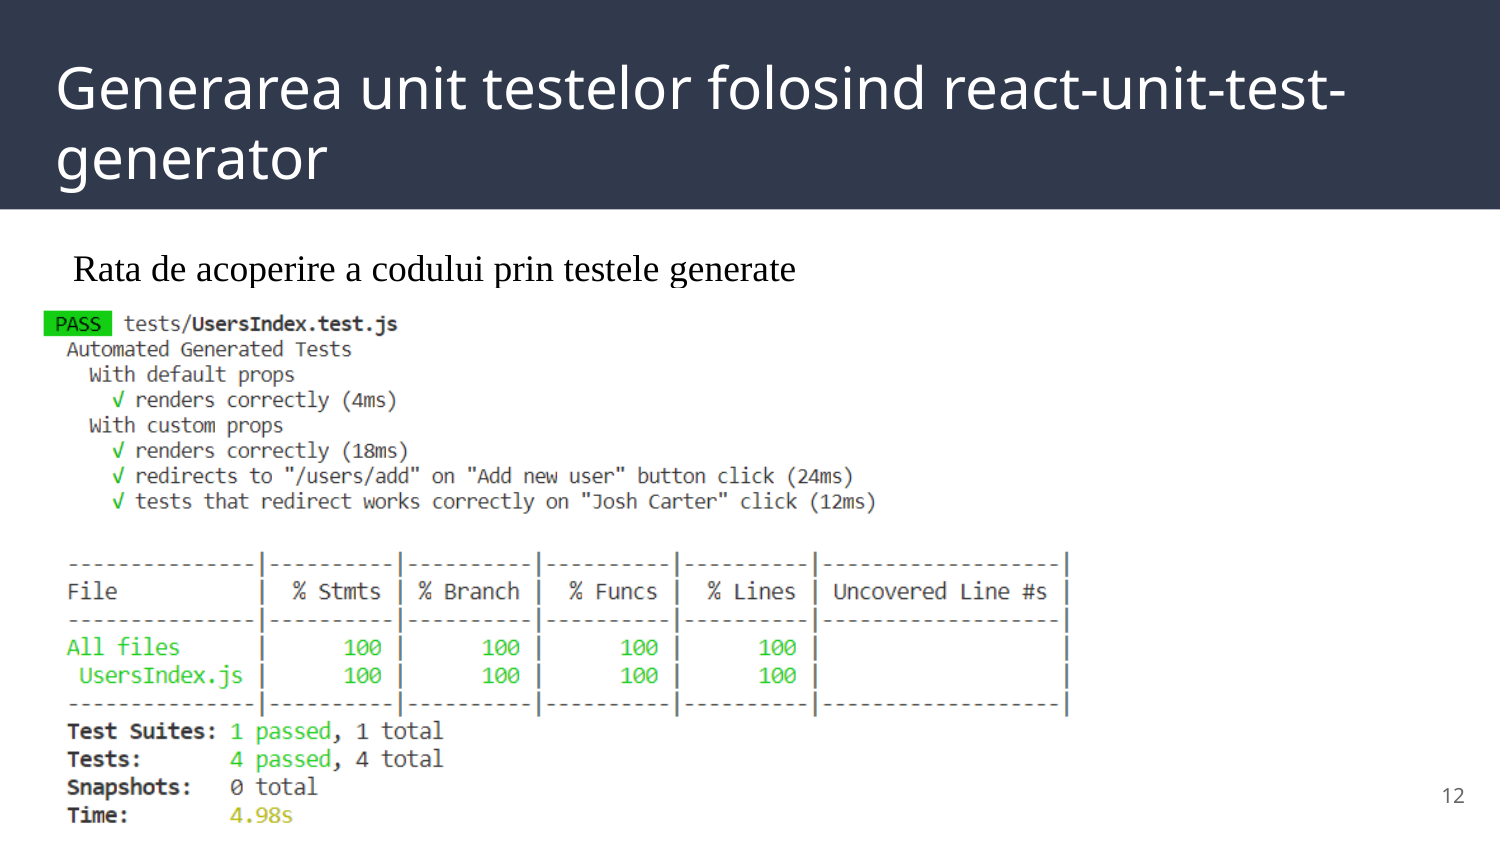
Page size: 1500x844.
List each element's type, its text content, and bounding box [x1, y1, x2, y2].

picture [40, 288, 997, 530]
text_box Rata de acoperire a codului prin testele generate [57, 228, 835, 286]
picture [57, 537, 1099, 830]
title Generarea unit testelor folosind react-unit-test-generator [40, 36, 1439, 190]
slide_number ‹#› [1389, 764, 1480, 830]
